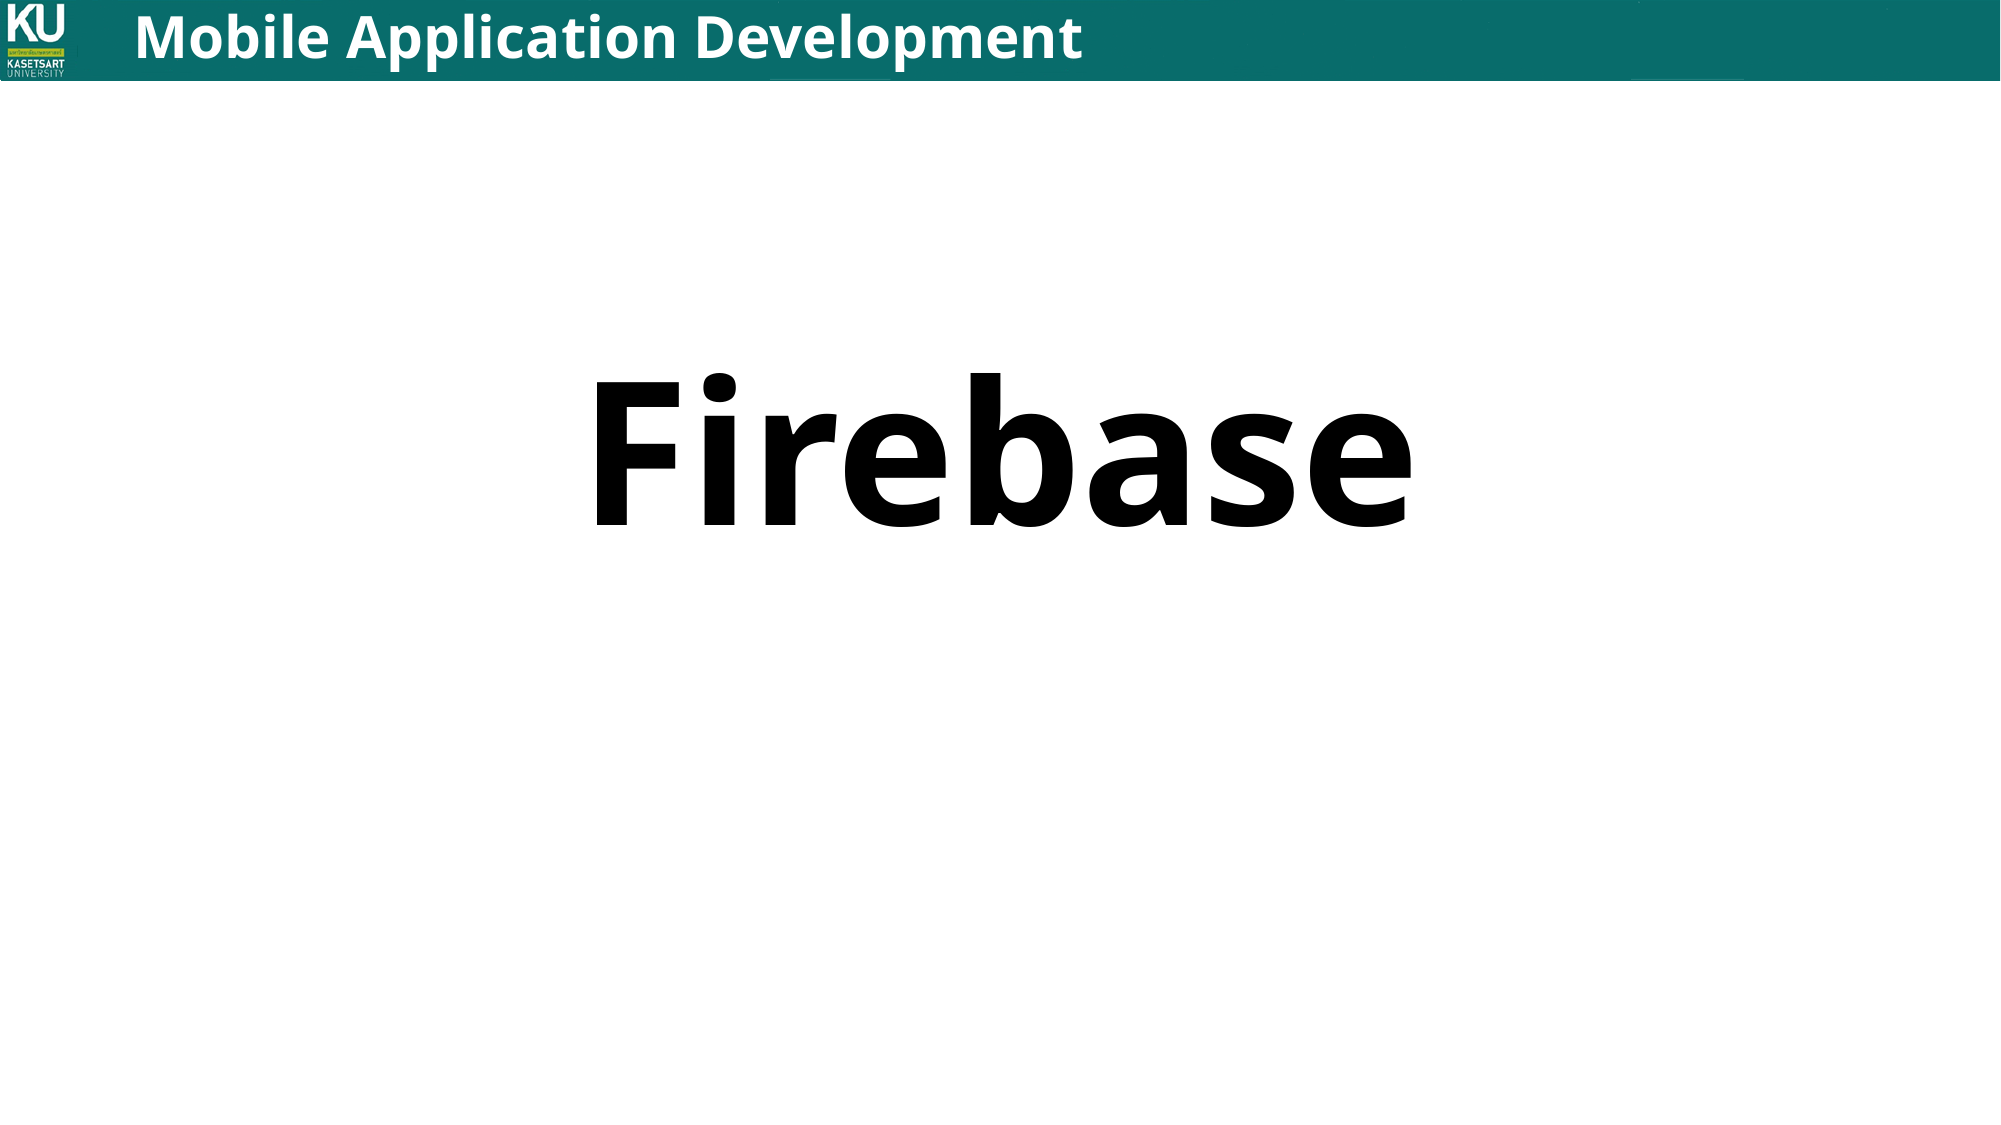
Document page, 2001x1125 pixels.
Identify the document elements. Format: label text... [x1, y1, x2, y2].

picture [0, 0, 2001, 81]
title Firebase [249, 184, 1750, 576]
